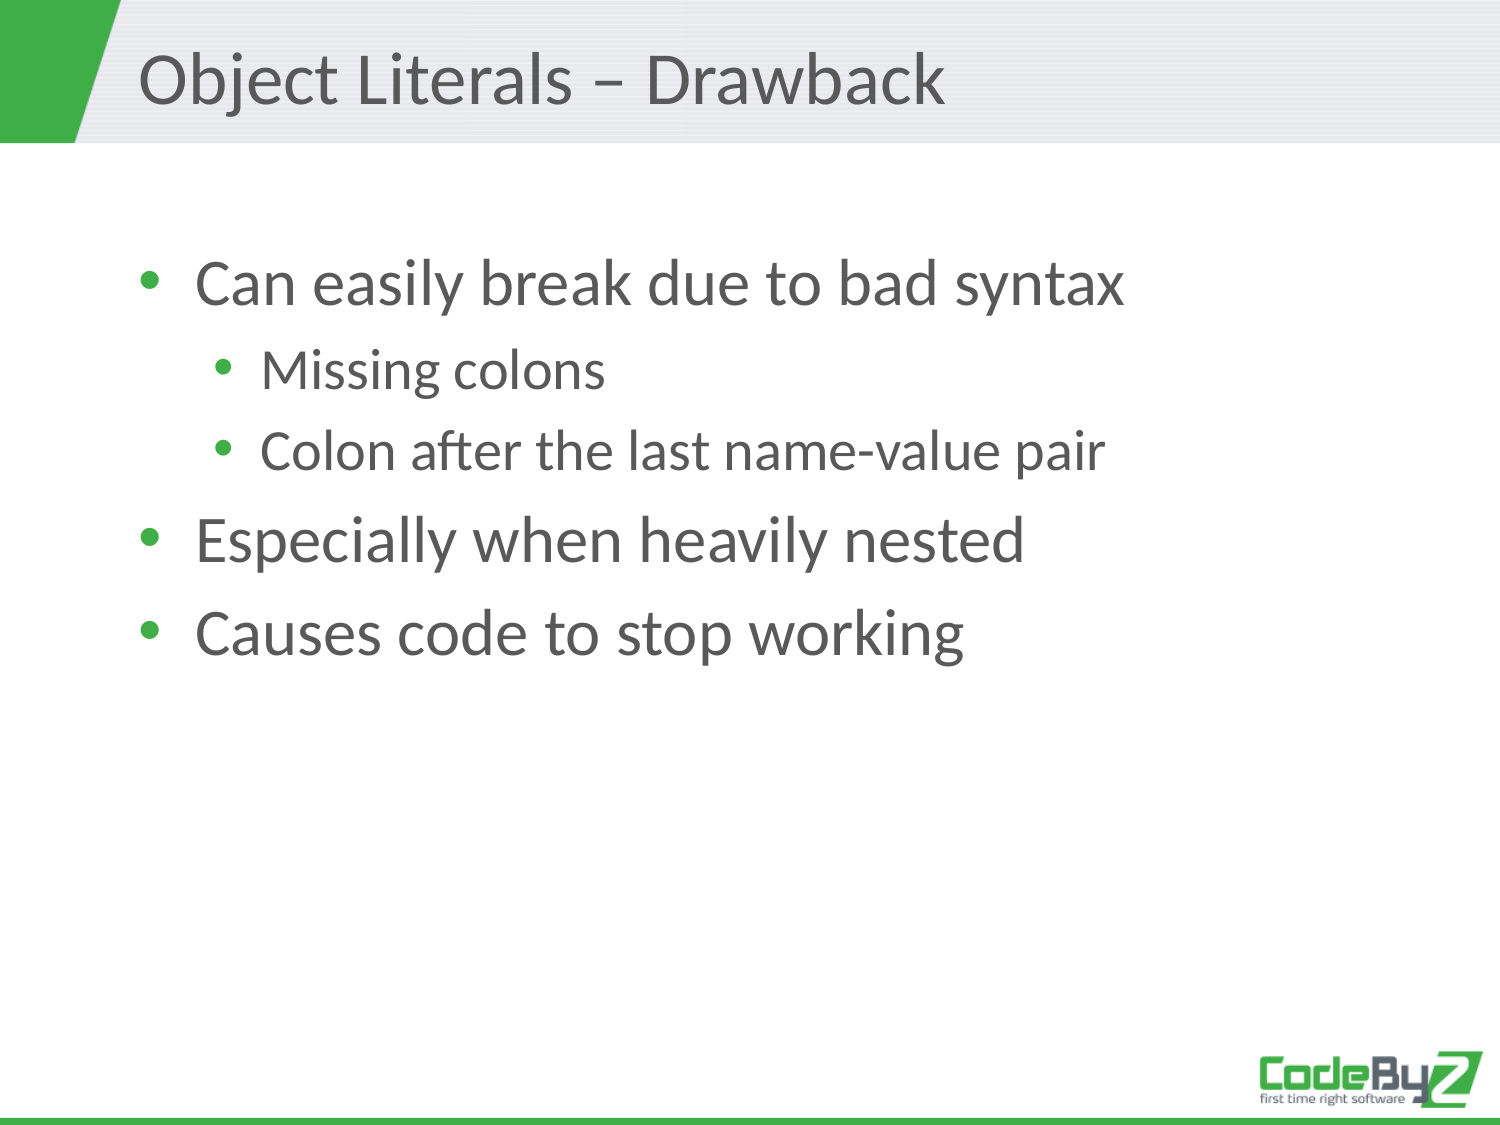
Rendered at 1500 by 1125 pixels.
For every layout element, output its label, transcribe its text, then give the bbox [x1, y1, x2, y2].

list Can easily break due to bad syntax Missing colons Colon after the last name-value pair Especially when heavily nested Causes code to stop working [123, 231, 1425, 975]
title Object Literals – Drawback [123, 0, 1425, 149]
picture [0, 0, 1500, 1117]
